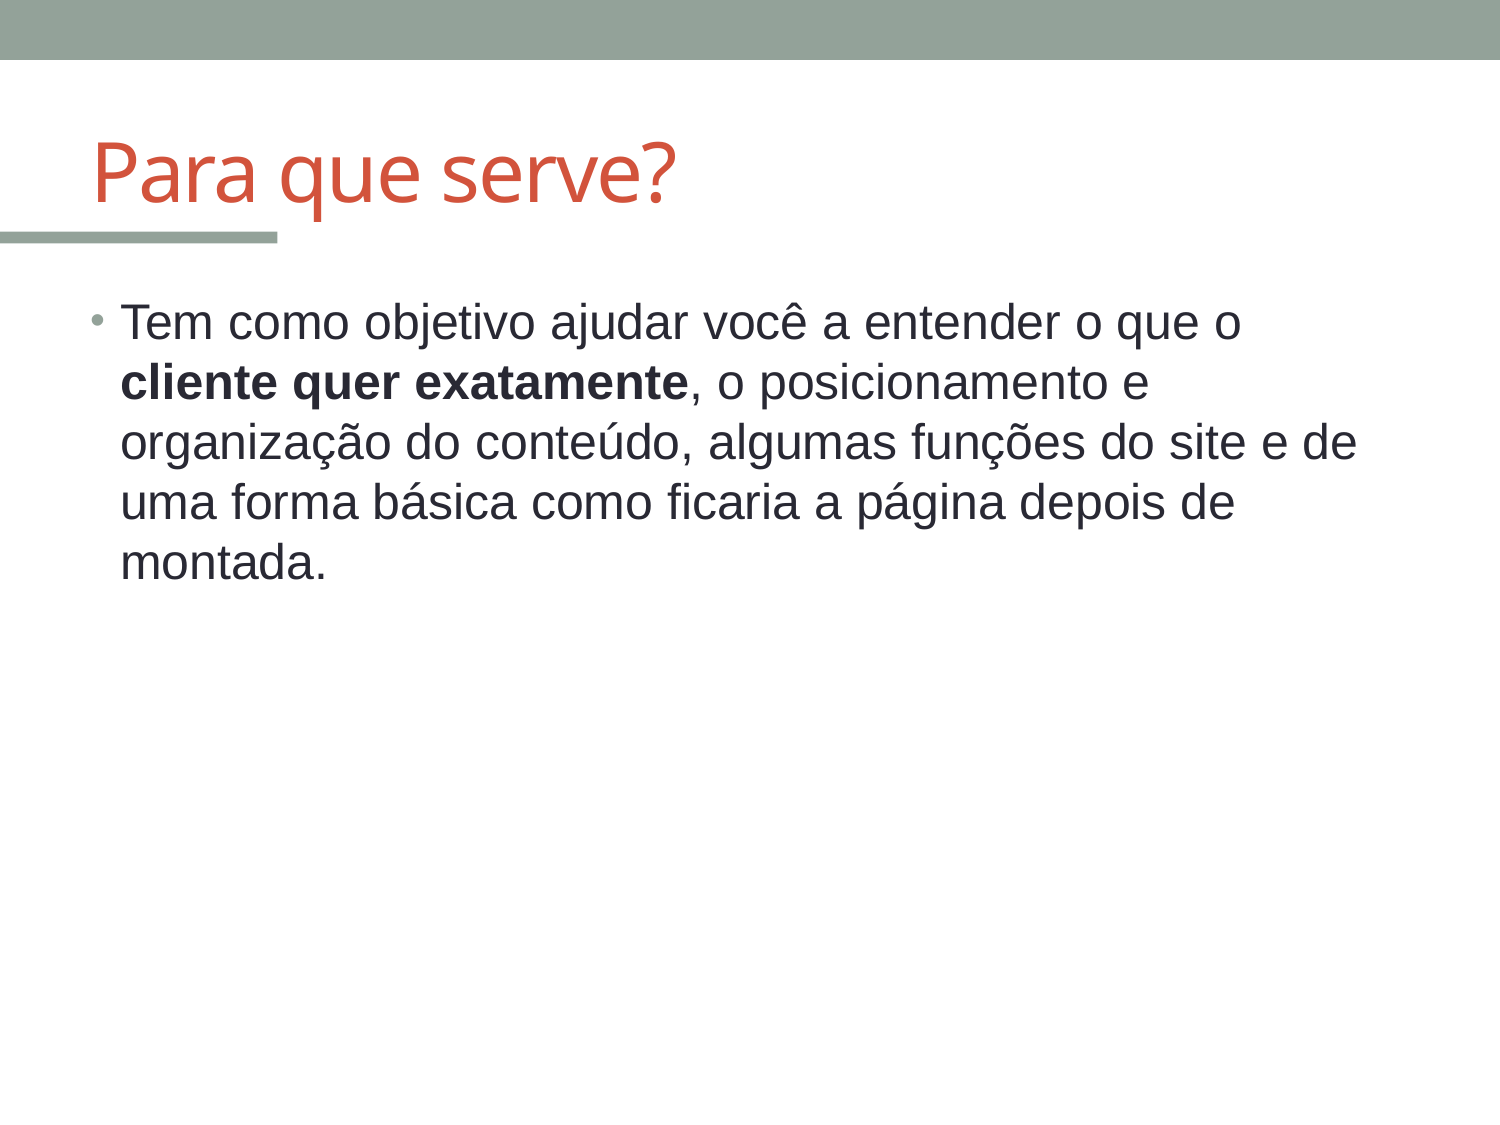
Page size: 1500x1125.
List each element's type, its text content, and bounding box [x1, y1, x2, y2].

list Tem como objetivo ajudar você a entender o que o cliente quer exatamente, o posicionamento e organização do conteúdo, algumas funções do site e de uma forma básica como ficaria a página depois de montada. [75, 282, 1425, 728]
text_box [0, 230, 280, 246]
title Para que serve? [75, 87, 1425, 250]
